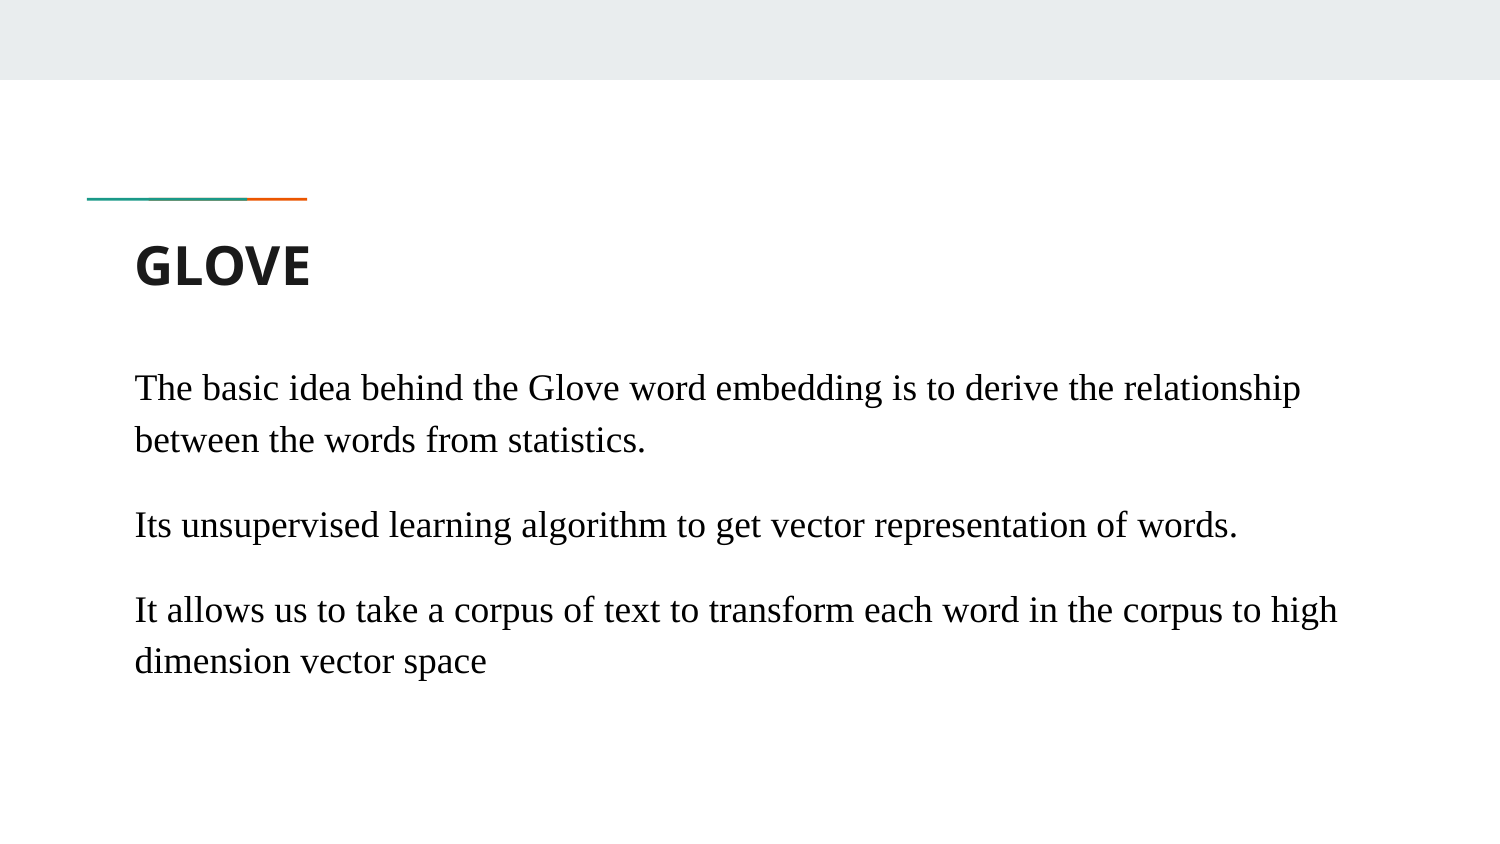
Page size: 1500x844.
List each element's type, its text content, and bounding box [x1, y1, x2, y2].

list The basic idea behind the Glove word embedding is to derive the relationship between the words from statistics. Its unsupervised learning algorithm to get vector representation of words. It allows us to take a corpus of text to transform each word in the corpus to high dimension vector space [119, 341, 1381, 712]
title GLOVE [119, 216, 1381, 305]
